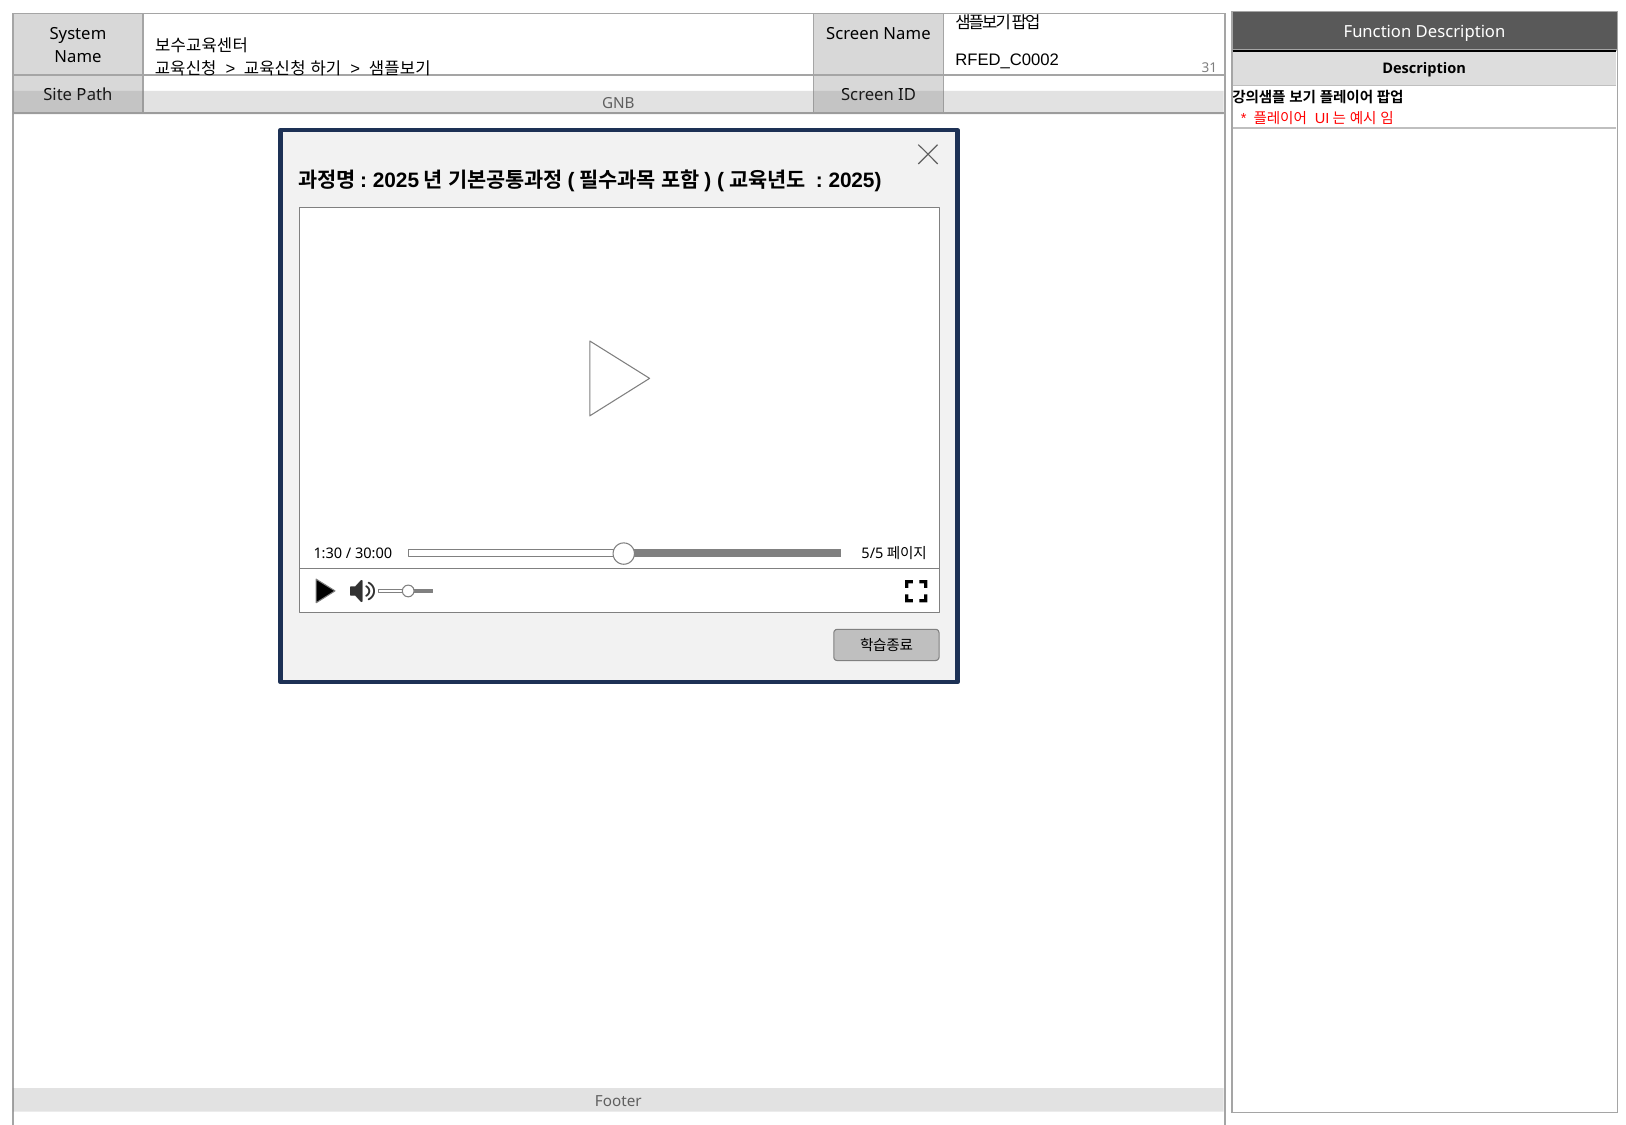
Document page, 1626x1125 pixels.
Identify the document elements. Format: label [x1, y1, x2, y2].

picture [897, 572, 936, 611]
list [943, 14, 1227, 87]
title [143, 52, 813, 87]
table_cell [1233, 86, 1616, 127]
text_box [278, 128, 960, 684]
picture [350, 578, 375, 603]
table_header [1233, 52, 1616, 85]
